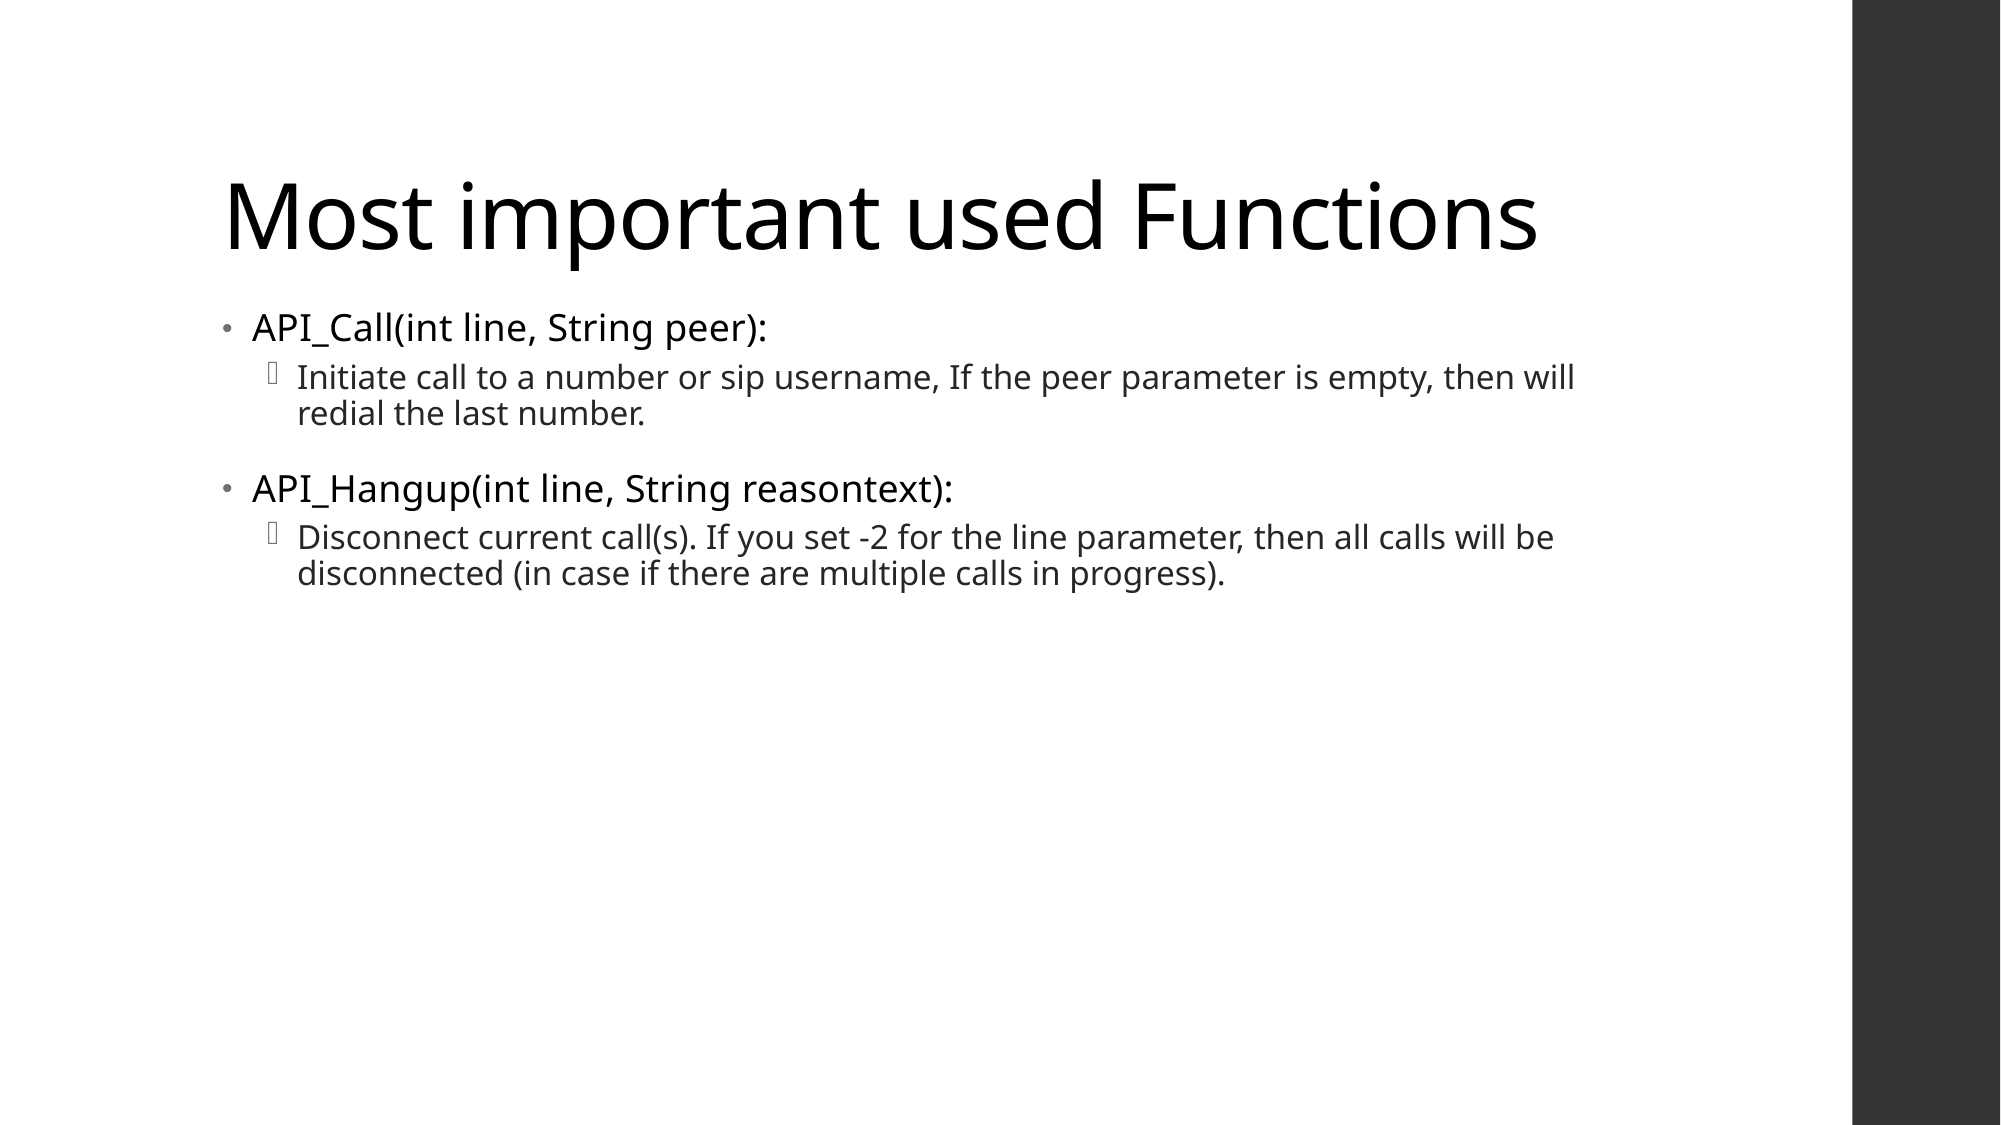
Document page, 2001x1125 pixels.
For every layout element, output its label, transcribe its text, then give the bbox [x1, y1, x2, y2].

title Most important used Functions [206, 60, 1797, 278]
list API_Call(int line, String peer): Initiate call to a number or sip username, If the peer parameter is empty, then will redial the last number. API_Hangup(int line, String reasontext): Disconnect current call(s). If you set -2 for the line parameter, then all calls will be disconnected (in case if there are multiple calls in progress). [206, 299, 1617, 1014]
